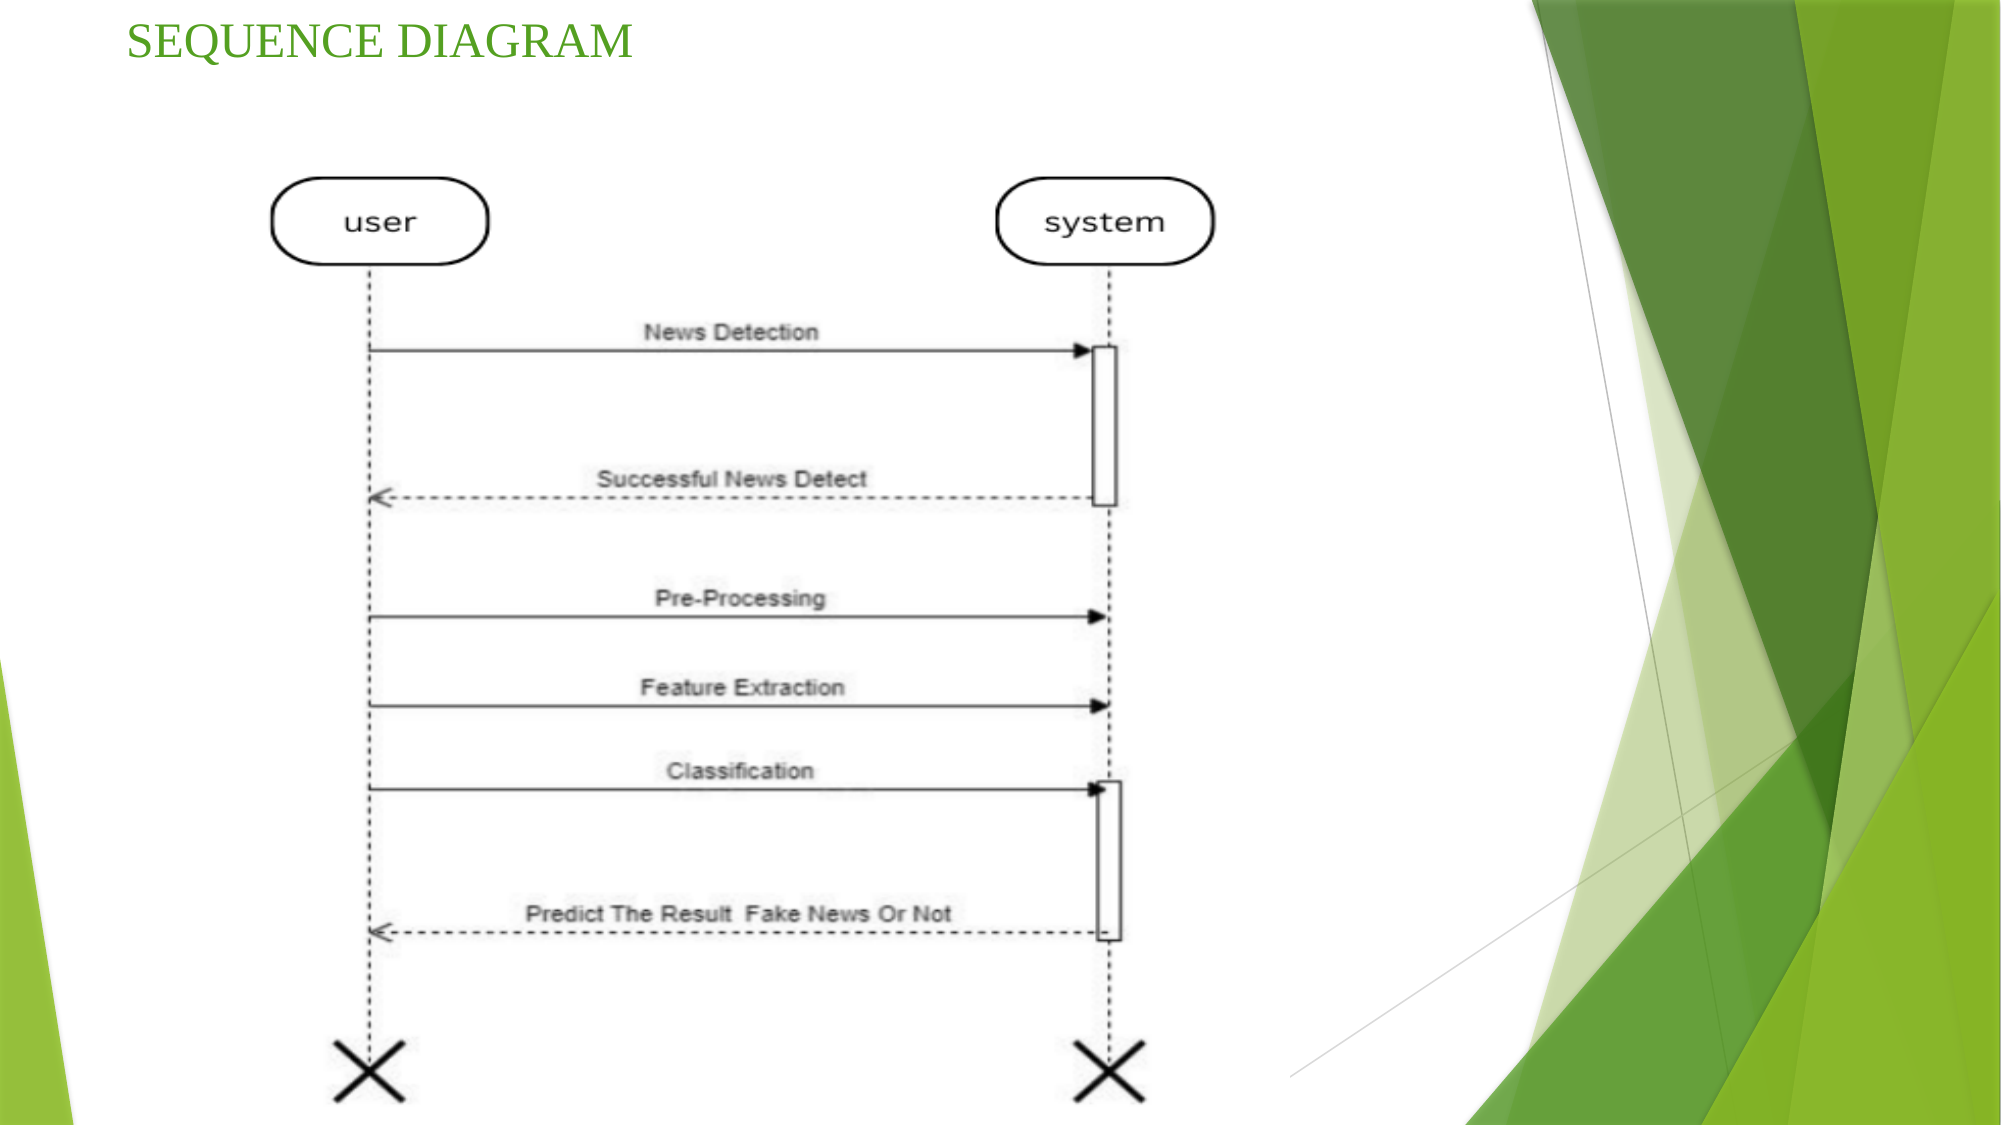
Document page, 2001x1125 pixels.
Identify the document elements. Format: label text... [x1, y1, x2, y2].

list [157, 133, 1290, 1125]
title SEQUENCE DIAGRAM [111, 0, 1019, 134]
